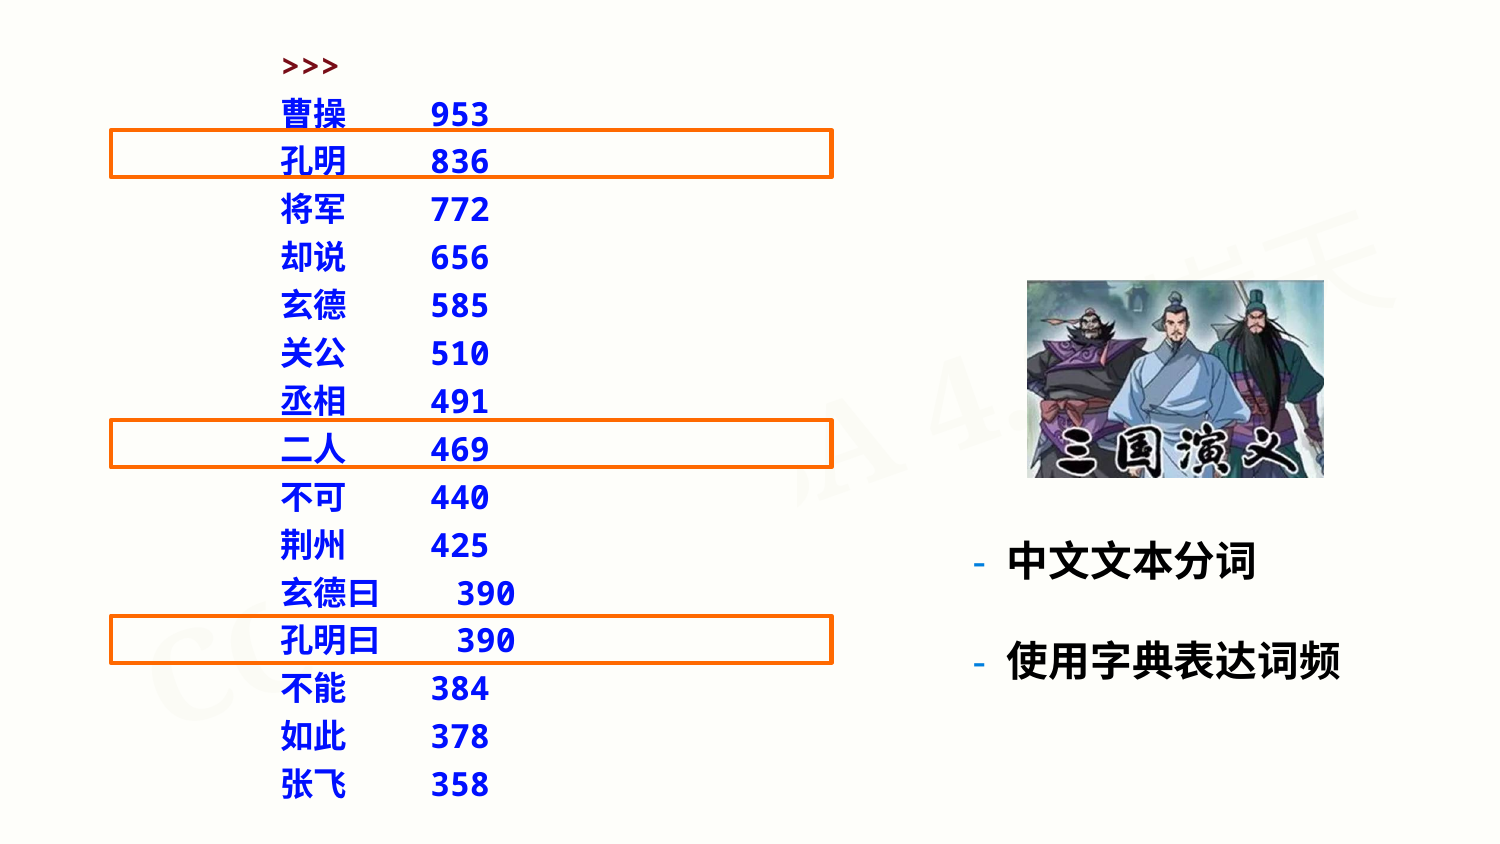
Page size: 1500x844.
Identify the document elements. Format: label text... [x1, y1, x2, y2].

picture [1027, 279, 1324, 478]
text_box [110, 420, 832, 468]
text_box [110, 130, 832, 178]
text_box >>> 曹操 953 孔明 836 将军 772 却说 656 玄德 585 关公 510 丞相 491 二人 469 不可 440 荆州 425 玄德曰 390 孔明曰 390 不能 384 如此 378 张飞 358 [265, 468, 798, 615]
text_box - 中文文本分词 - 使用字典表达词频 [957, 477, 1377, 693]
text_box >>> 曹操 953 孔明 836 将军 772 却说 656 玄德 585 关公 510 丞相 491 二人 469 不可 440 荆州 425 玄德曰 390 孔明曰 390 不能 384 如此 378 张飞 358 [265, 178, 798, 420]
text_box [110, 615, 832, 663]
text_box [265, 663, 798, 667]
